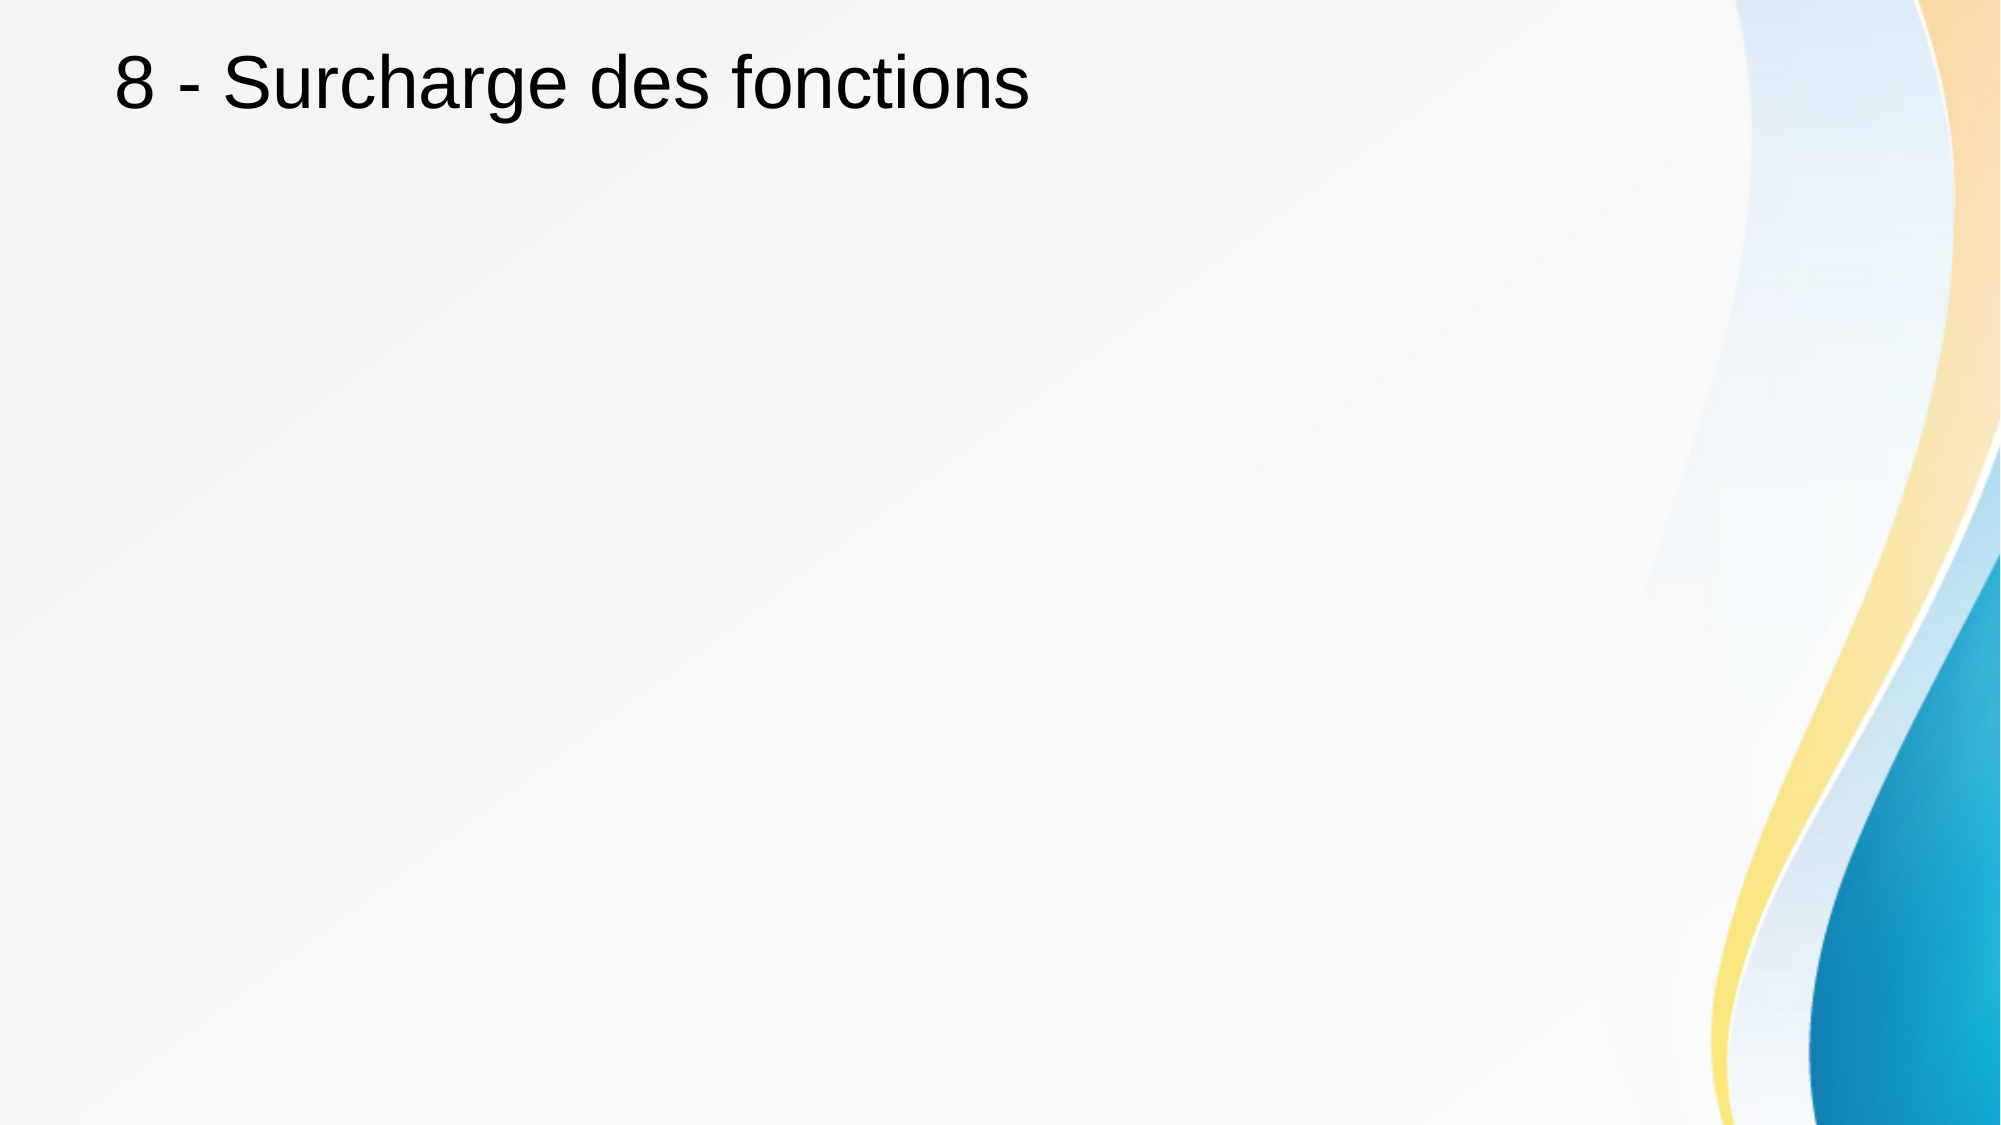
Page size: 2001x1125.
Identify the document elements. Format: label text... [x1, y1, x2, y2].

title 8 - Surcharge des fonctions [99, 30, 1901, 127]
picture [0, 0, 2001, 1125]
